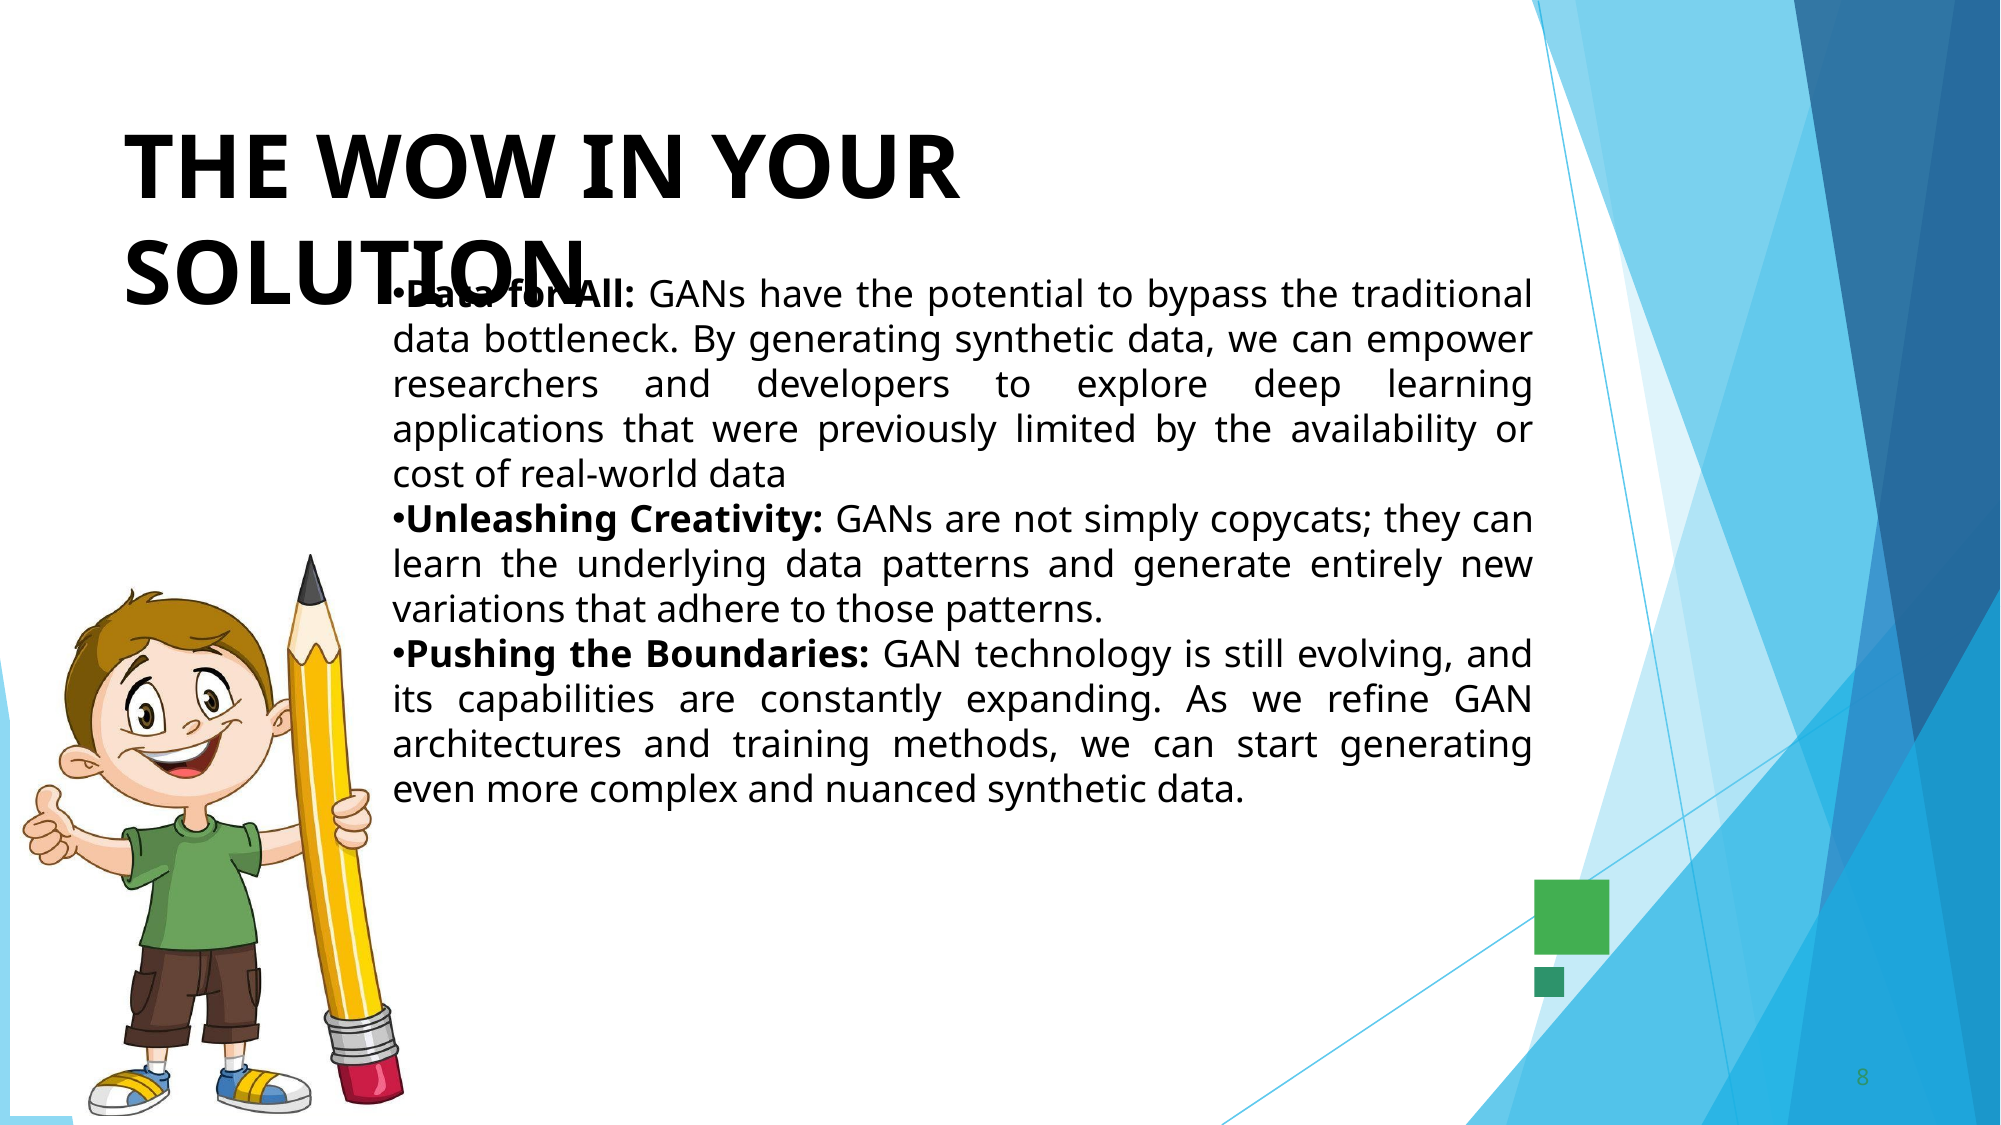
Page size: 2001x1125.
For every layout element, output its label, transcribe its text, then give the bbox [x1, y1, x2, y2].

text_box Data for All: GANs have the potential to bypass the traditional data bottleneck. By generating synthetic data, we can empower researchers and developers to explore deep learning applications that were previously limited by the availability or cost of real-world data Unleashing Creativity: GANs are not simply copycats; they can learn the underlying data patterns and generate entirely new variations that adhere to those patterns. Pushing the Boundaries: GAN technology is still evolving, and its capabilities are constantly expanding. As we refine GAN architectures and training methods, we can start generating even more complex and nuanced synthetic data. [377, 262, 1550, 818]
title THE WOW IN YOUR SOLUTION [121, 107, 1359, 323]
text_box 8 [1849, 1061, 1888, 1095]
picture [10, 554, 416, 1116]
text_box [1534, 879, 1610, 955]
text_box [1534, 967, 1565, 997]
